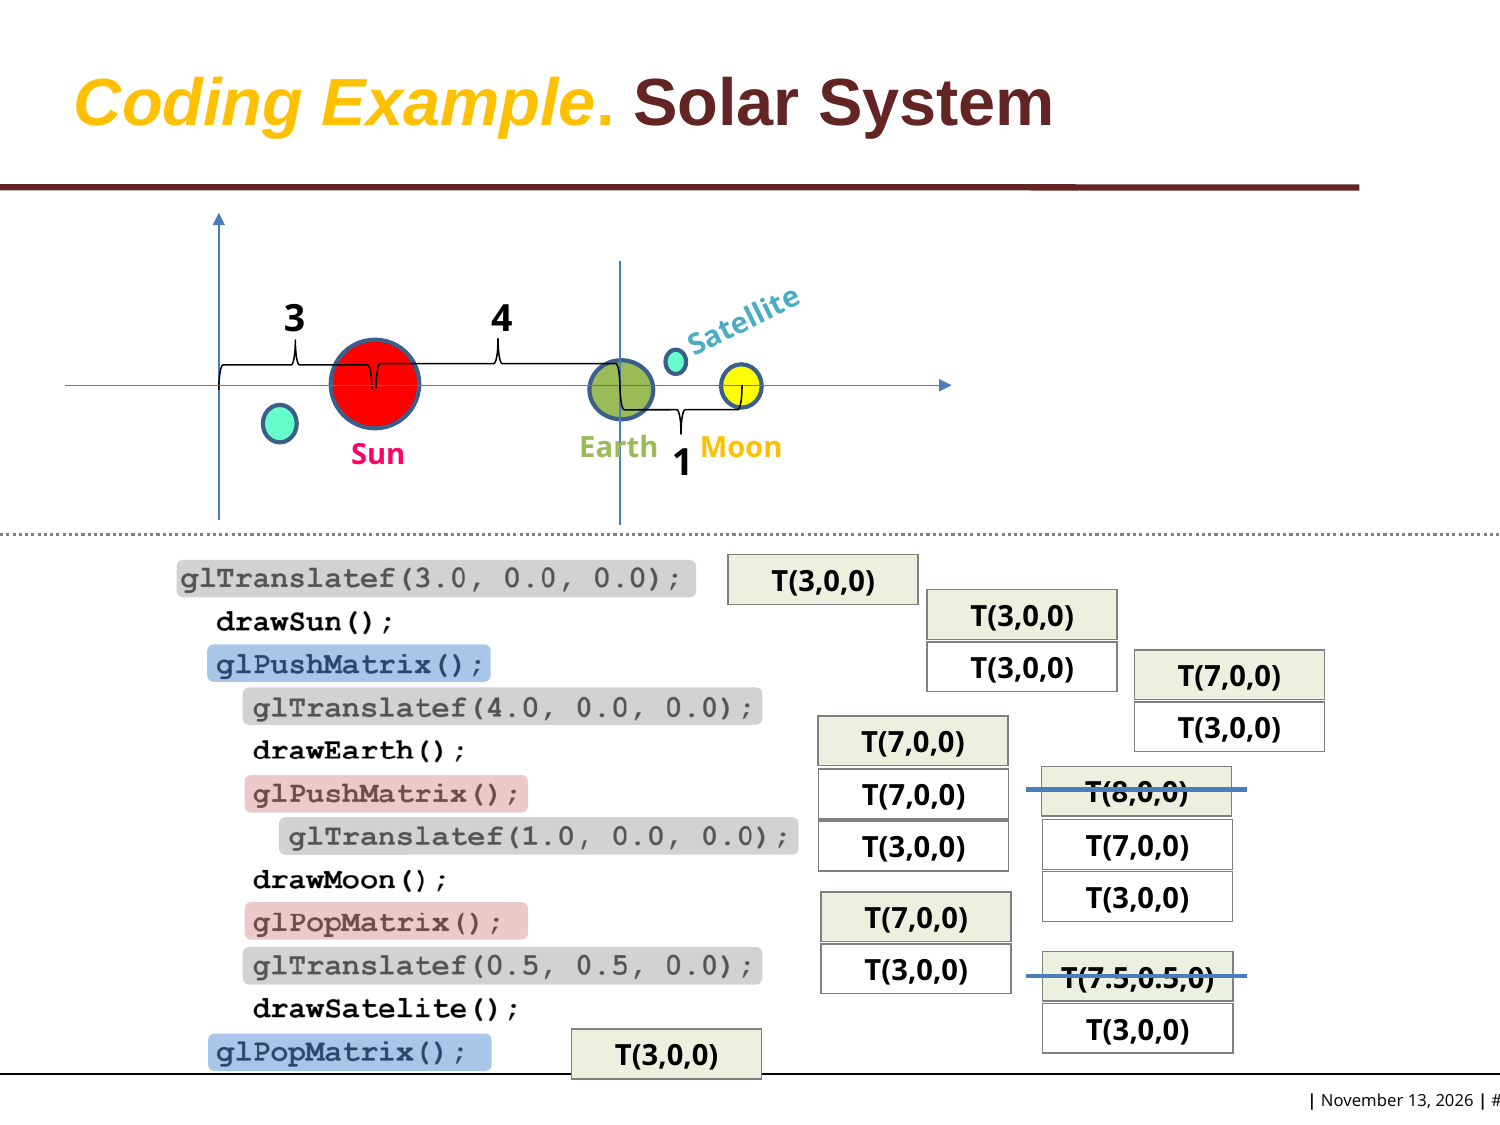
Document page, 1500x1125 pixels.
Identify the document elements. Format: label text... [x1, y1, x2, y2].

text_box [820, 789, 1248, 995]
text_box 3 [269, 286, 321, 347]
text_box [817, 715, 1010, 791]
text_box Satellite [664, 263, 822, 376]
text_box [1042, 951, 1234, 975]
text_box [719, 362, 764, 384]
text_box Earth [564, 421, 615, 471]
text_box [1041, 766, 1233, 788]
text_box [624, 358, 655, 384]
text_box [587, 393, 615, 421]
text_box 4 [476, 286, 528, 347]
text_box [605, 358, 615, 362]
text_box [926, 589, 1118, 693]
text_box Moon [685, 421, 798, 471]
text_box [740, 393, 763, 410]
text_box [329, 393, 421, 428]
text_box [795, 815, 801, 857]
text_box Sun [336, 428, 421, 478]
text_box [260, 402, 299, 445]
text_box Earth [624, 421, 674, 471]
text_box T(3,0,0) [728, 554, 919, 605]
text_box [176, 557, 696, 561]
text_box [1134, 649, 1325, 753]
text_box [624, 411, 647, 421]
title Coding Example. Solar System [44, 33, 1395, 164]
picture [176, 562, 790, 1072]
text_box [663, 348, 685, 377]
text_box [223, 339, 373, 384]
text_box [375, 337, 615, 384]
text_box [333, 337, 416, 384]
text_box 1 [657, 430, 709, 491]
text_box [1042, 984, 1234, 1055]
text_box [624, 393, 743, 430]
